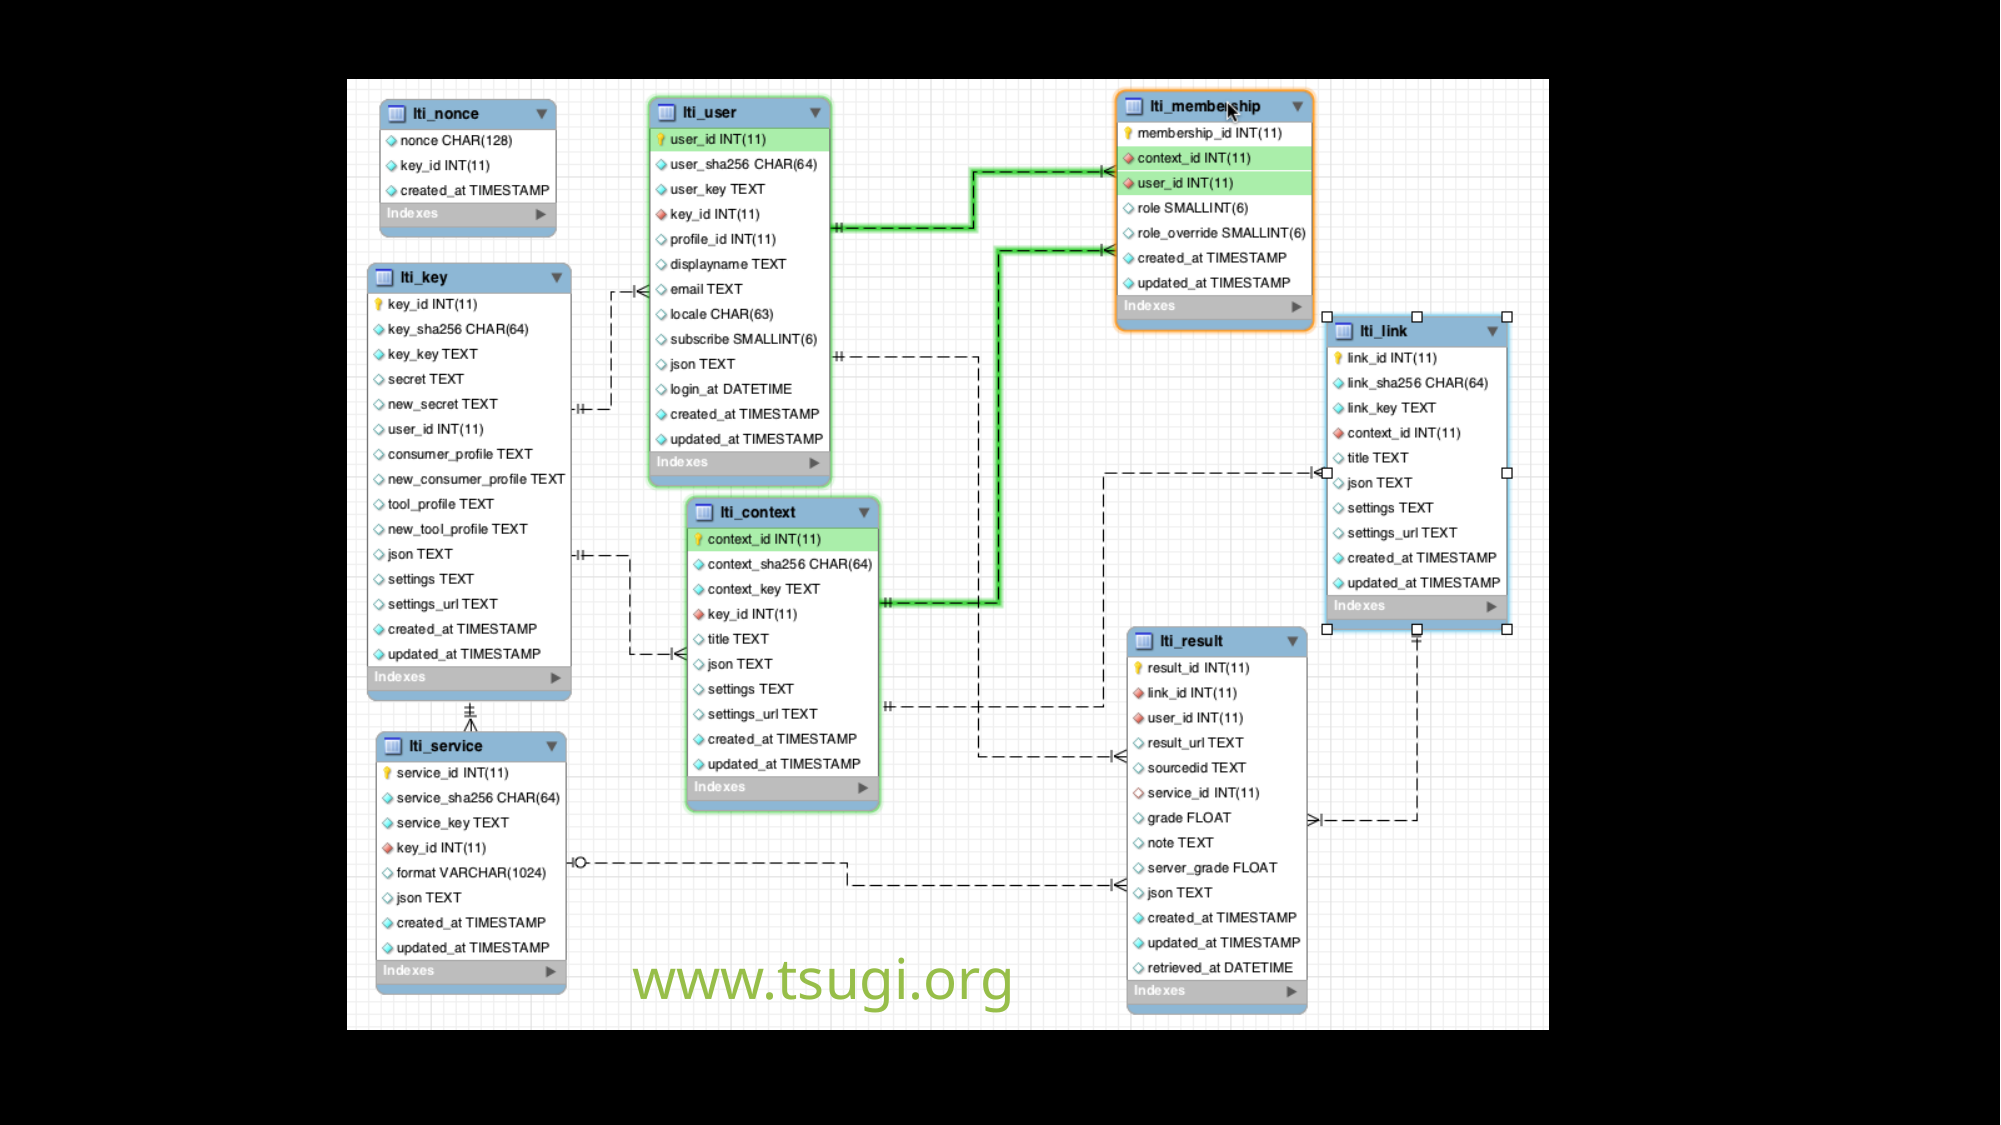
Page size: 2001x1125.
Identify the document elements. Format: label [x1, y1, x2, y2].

text_box [347, 79, 1549, 1030]
